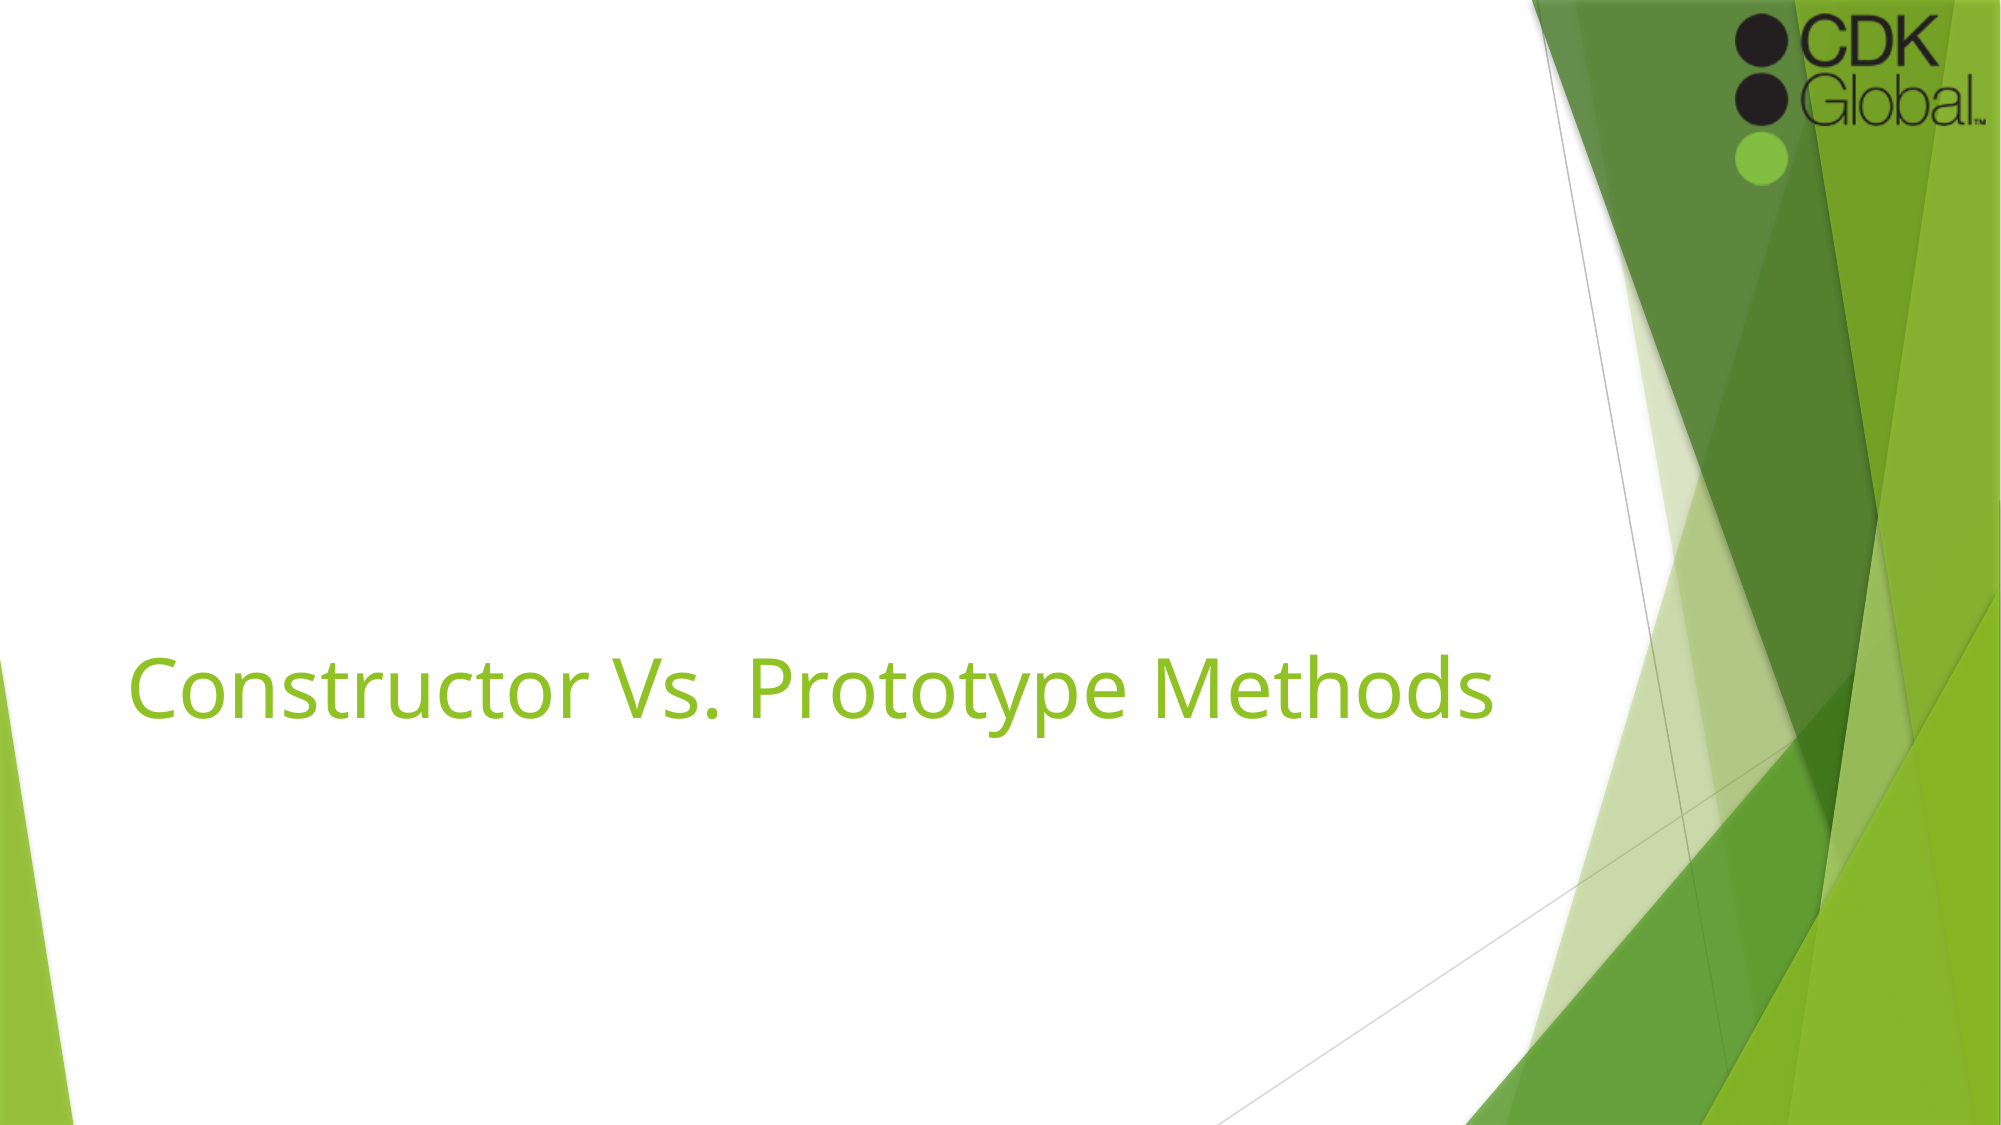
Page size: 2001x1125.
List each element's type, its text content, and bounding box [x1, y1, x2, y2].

picture [1735, 13, 1988, 186]
title Constructor Vs. Prototype Methods [111, 443, 1522, 743]
